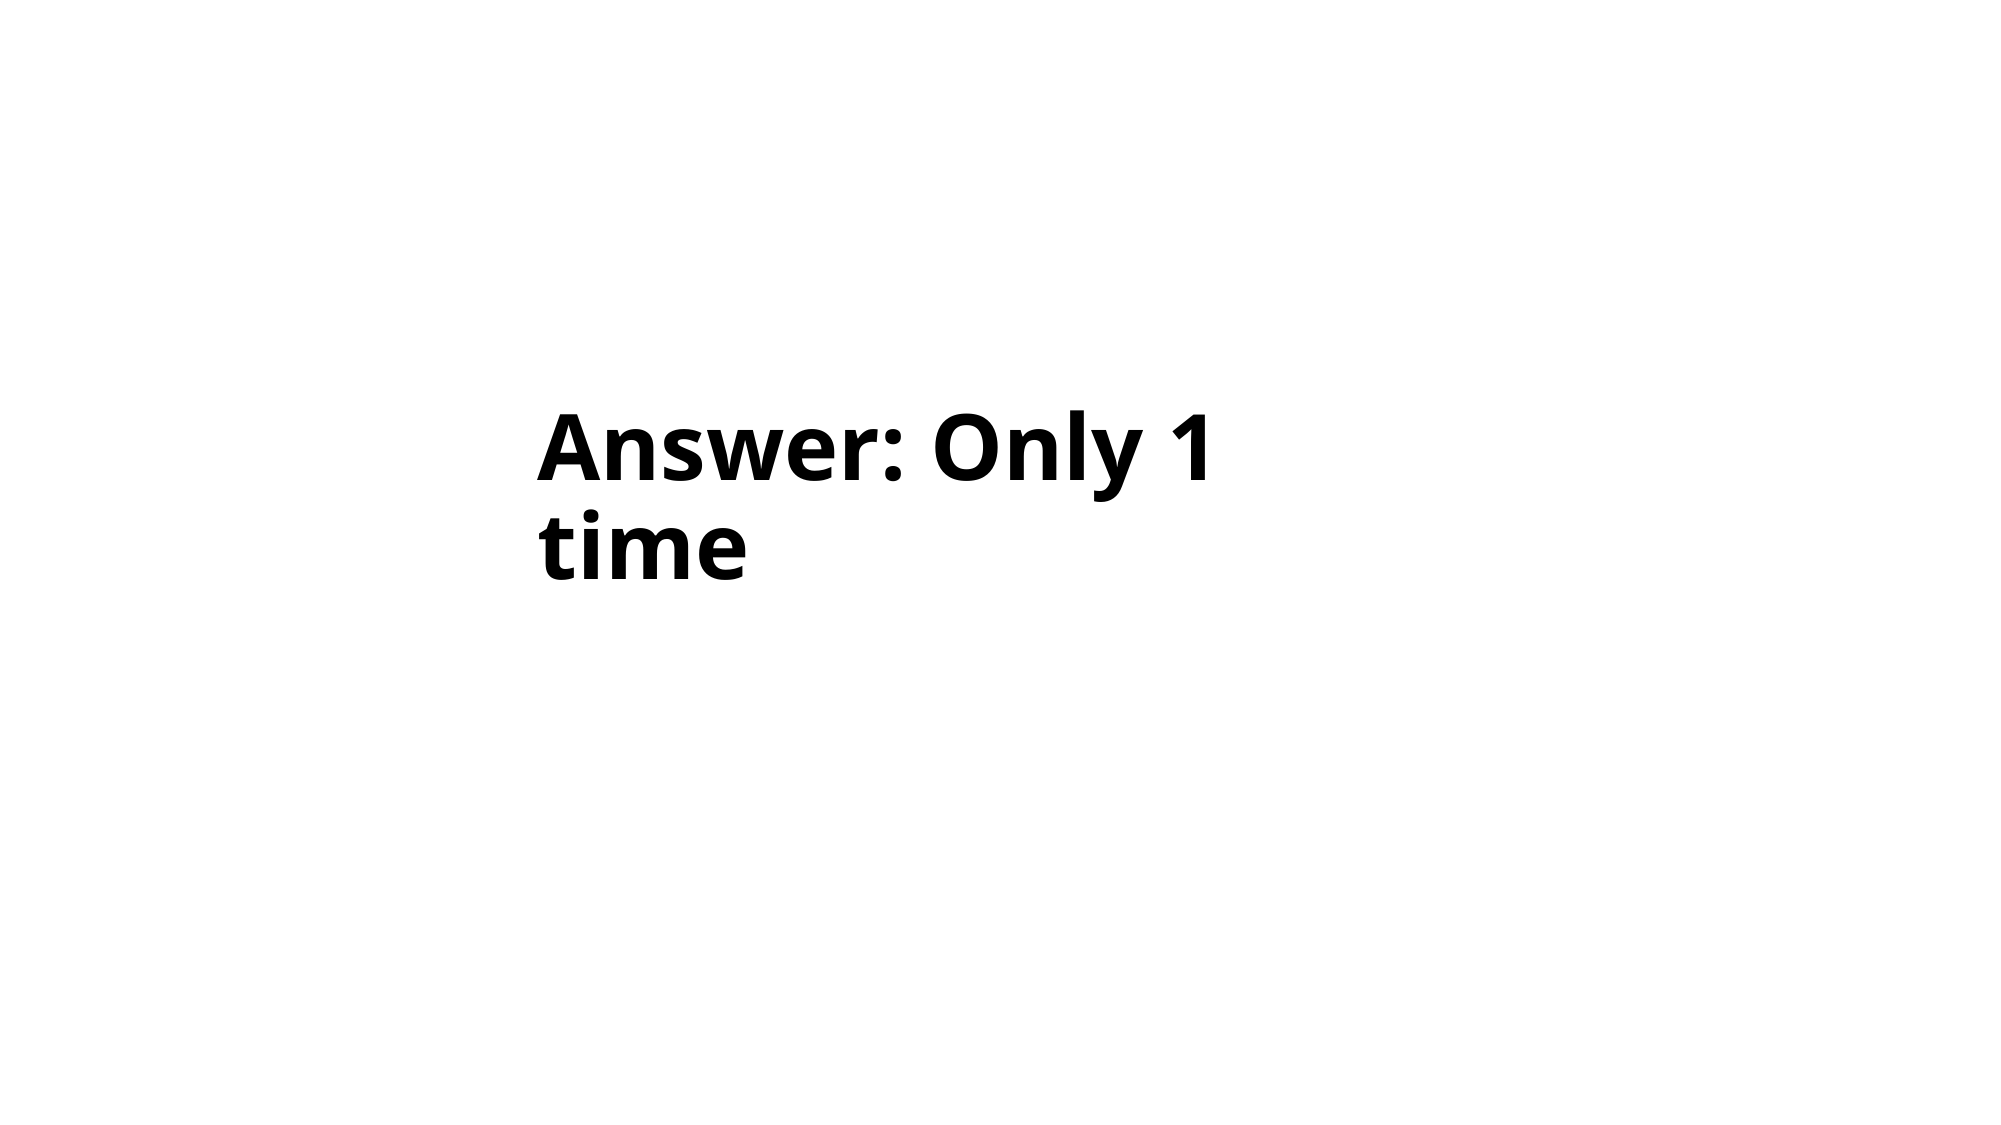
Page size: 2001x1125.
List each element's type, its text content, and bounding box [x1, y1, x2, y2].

title Answer: Only 1 time [522, 391, 1385, 610]
